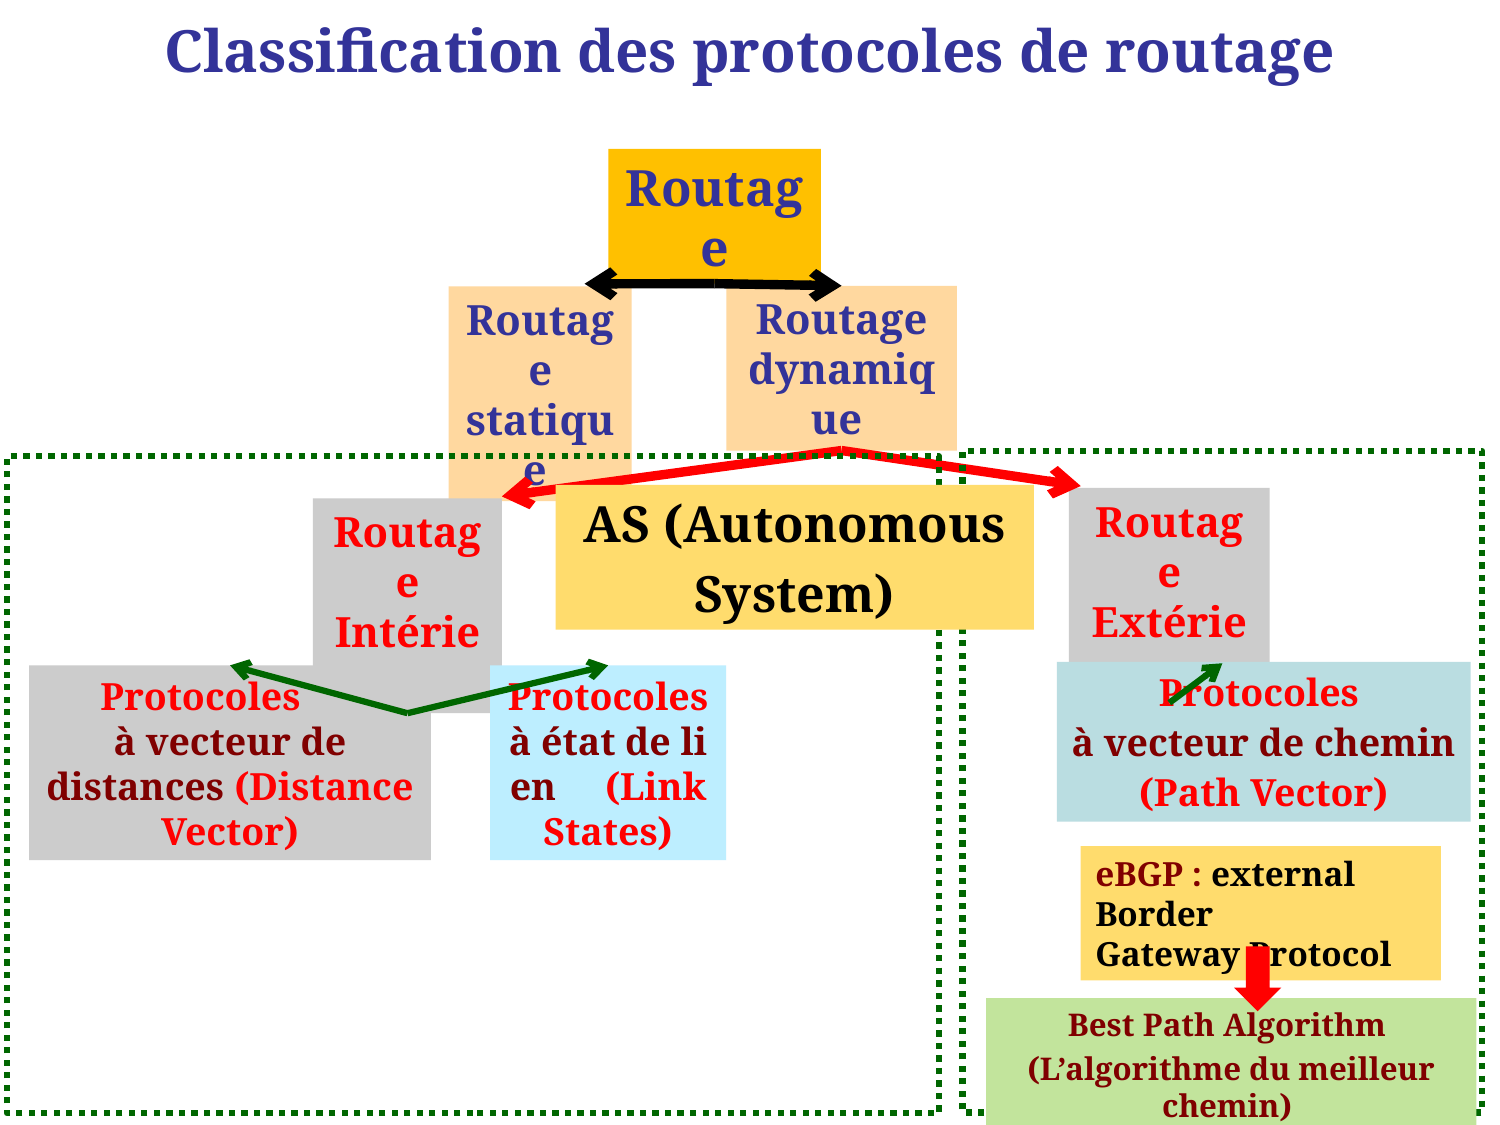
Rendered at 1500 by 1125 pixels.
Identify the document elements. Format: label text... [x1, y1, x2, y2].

text_box [6, 456, 939, 1114]
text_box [1168, 603, 1223, 664]
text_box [407, 614, 609, 666]
text_box Classification des protocoles de routage [74, 7, 1425, 100]
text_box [312, 148, 1270, 615]
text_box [985, 946, 1477, 1097]
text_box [229, 614, 405, 666]
text_box [962, 451, 1483, 1113]
text_box AS (Autonomous System) [613, 624, 1034, 630]
